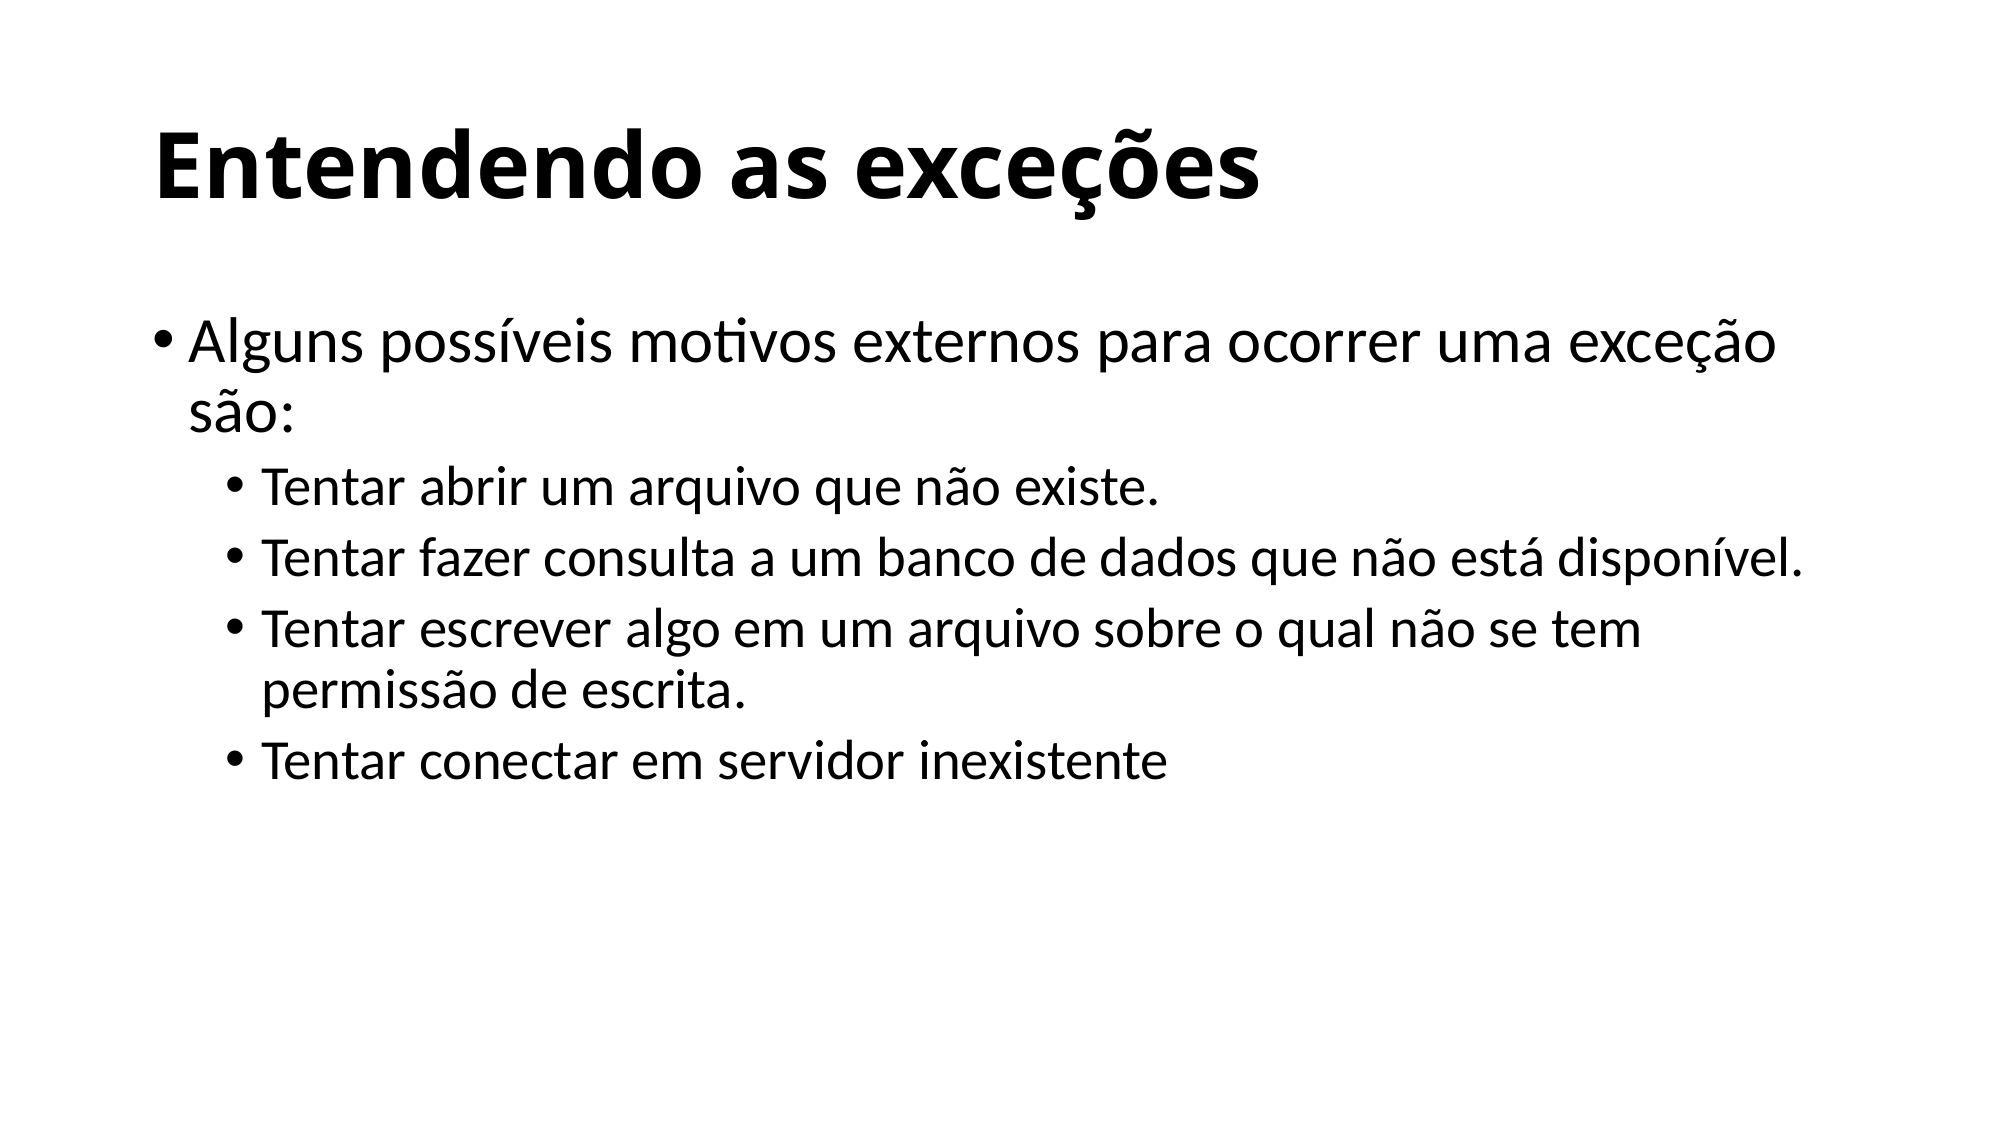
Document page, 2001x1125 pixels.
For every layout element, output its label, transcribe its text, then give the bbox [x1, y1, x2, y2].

list Alguns possíveis motivos externos para ocorrer uma exceção são: Tentar abrir um arquivo que não existe. Tentar fazer consulta a um banco de dados que não está disponível. Tentar escrever algo em um arquivo sobre o qual não se tem permissão de escrita. Tentar conectar em servidor inexistente [137, 299, 1863, 1014]
title Entendendo as exceções [137, 59, 1863, 278]
